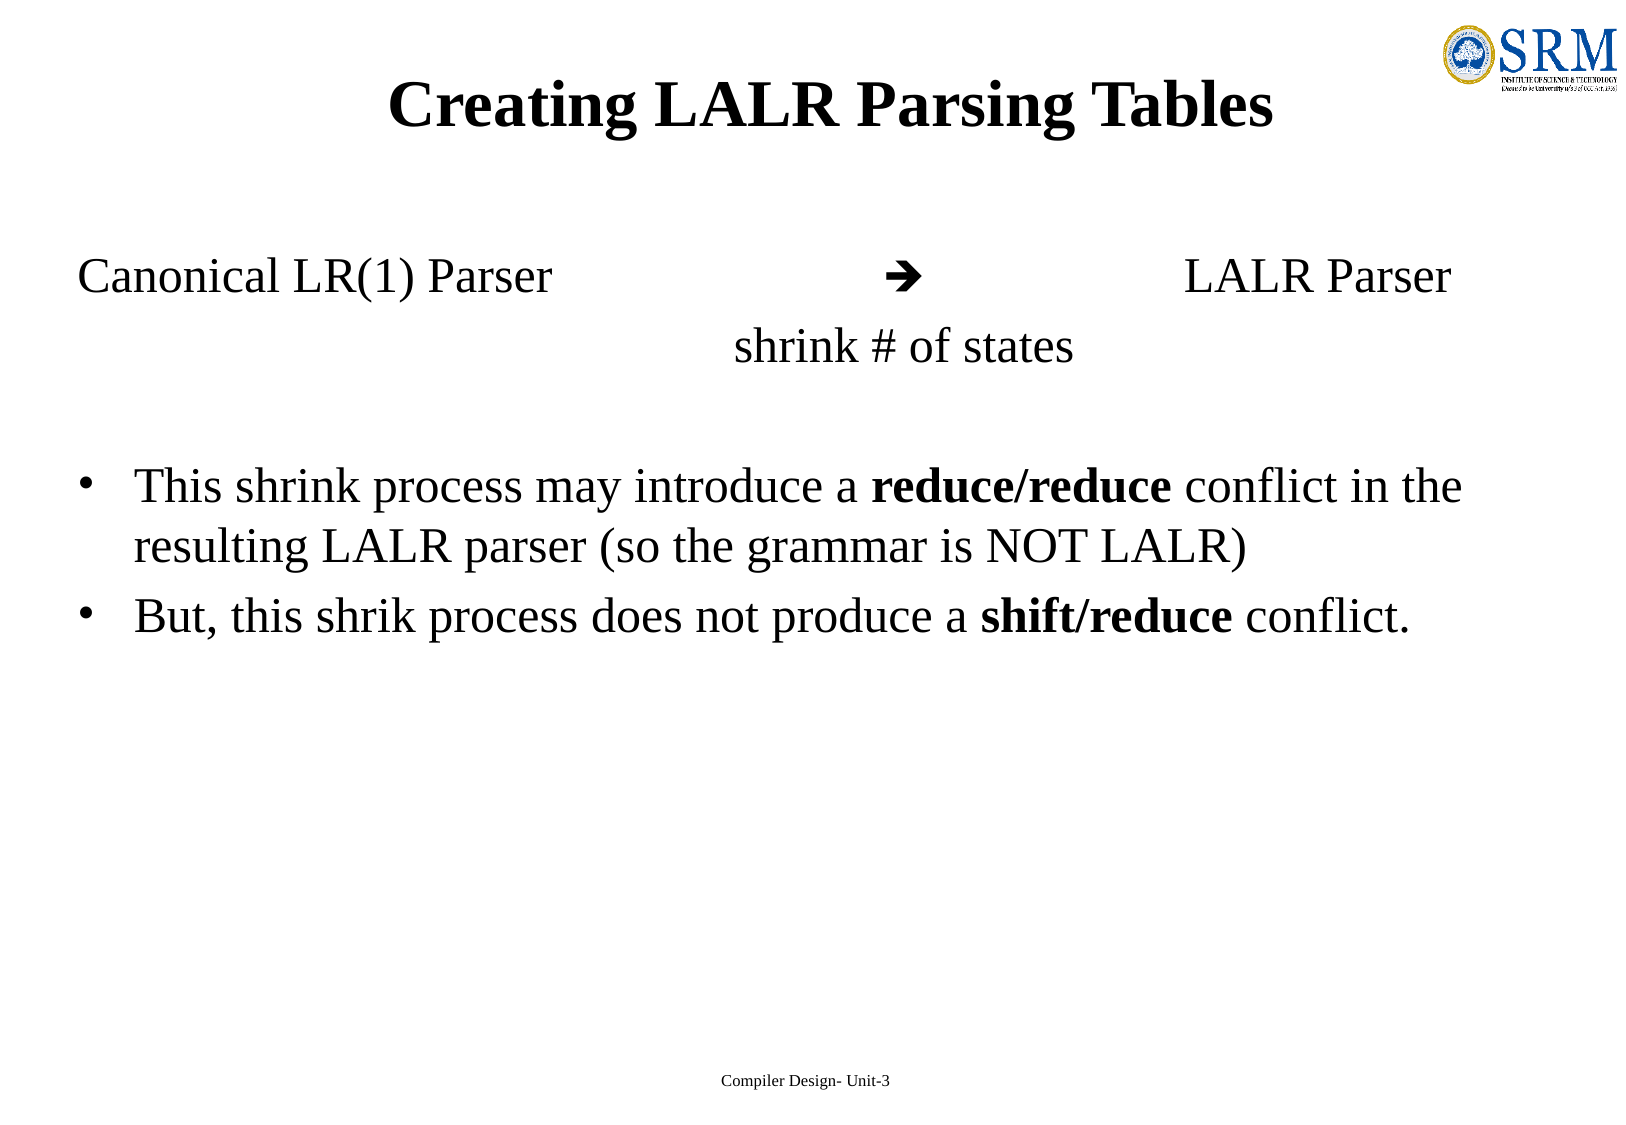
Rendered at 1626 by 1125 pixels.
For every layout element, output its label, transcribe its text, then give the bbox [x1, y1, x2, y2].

title Creating LALR Parsing Tables [62, 24, 1600, 175]
picture [1439, 1, 1621, 116]
text_box Compiler Design- Unit-3 [501, 1062, 1111, 1100]
list Canonical LR(1) Parser 🡺 LALR Parser shrink # of states This shrink process may introduce a reduce/reduce conflict in the resulting LALR parser (so the grammar is NOT LALR) But, this shrik process does not produce a shift/reduce conflict. [62, 200, 1600, 1038]
